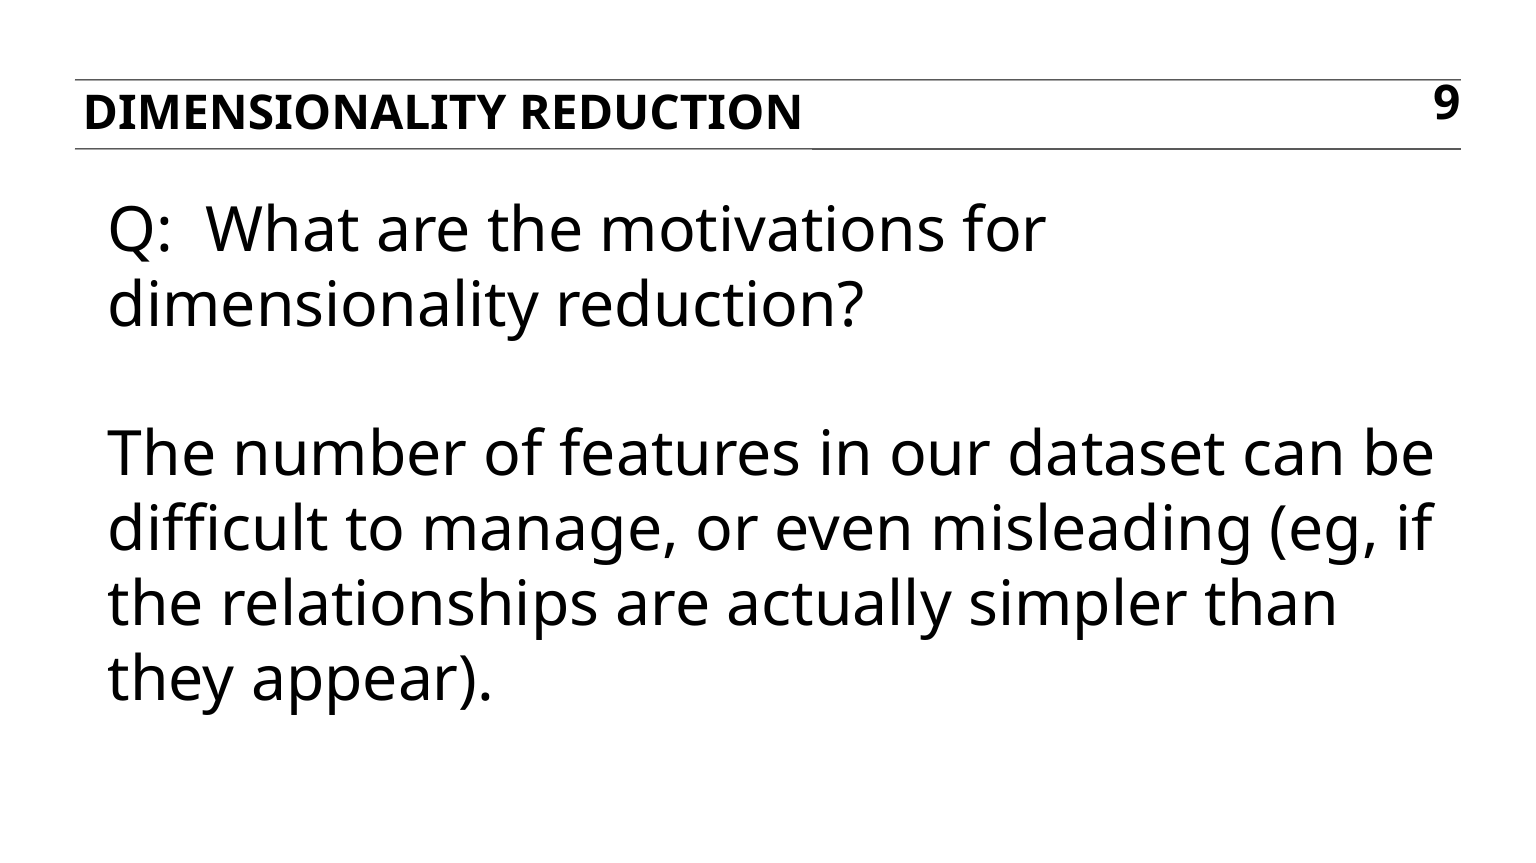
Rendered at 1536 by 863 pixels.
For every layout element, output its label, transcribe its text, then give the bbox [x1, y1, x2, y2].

list Dimensionality reduction [67, 81, 1118, 132]
text_box Q: What are the motivations for dimensionality reduction? The number of features in our dataset can be difficult to manage, or even misleading (eg, if the relationships are actually simpler than they appear). [92, 181, 1468, 721]
slide_number 9 [1419, 86, 1461, 138]
